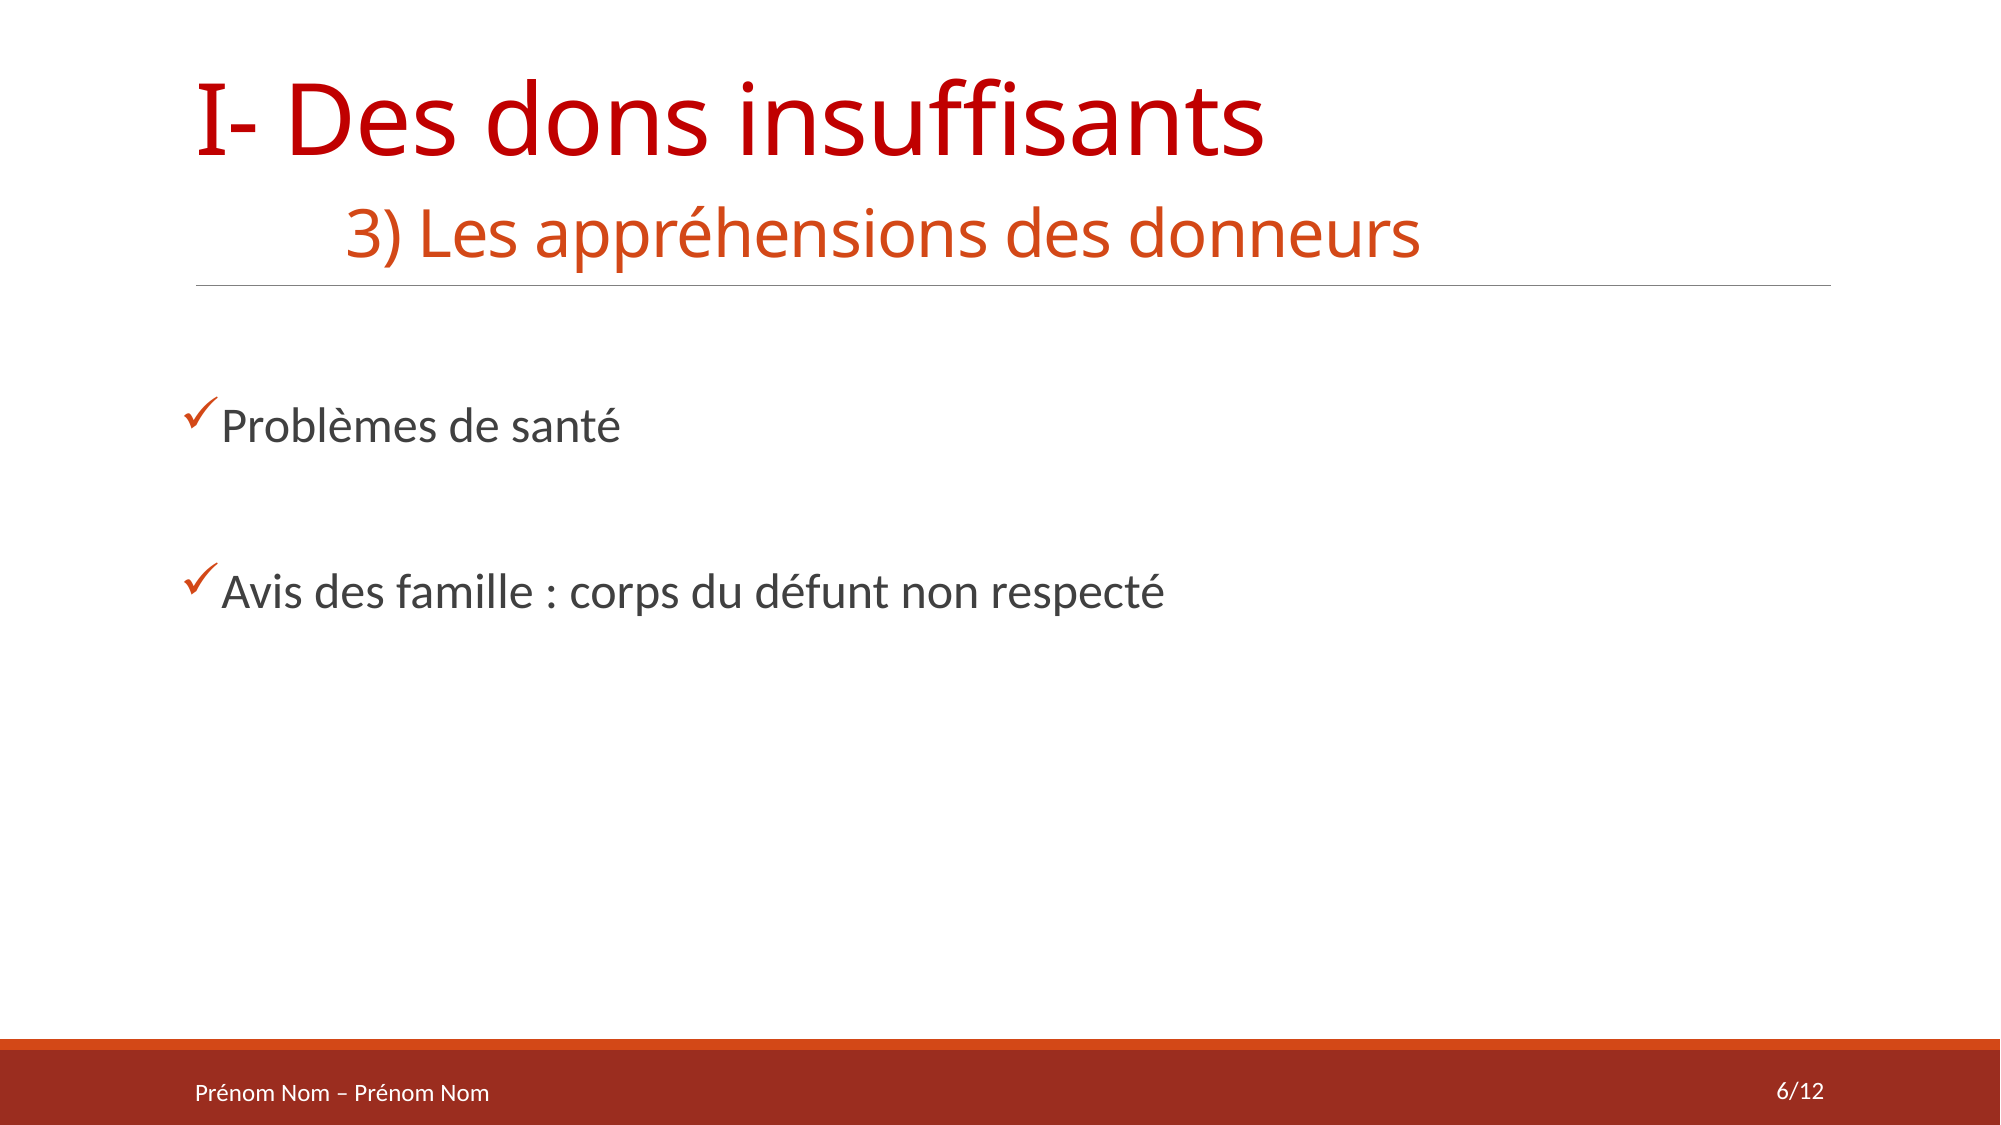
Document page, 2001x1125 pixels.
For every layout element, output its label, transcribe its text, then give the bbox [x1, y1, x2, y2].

title I- Des dons insuffisants 3) Les appréhensions des donneurs [180, 47, 1830, 285]
list Problèmes de santé Avis des famille : corps du défunt non respecté [180, 302, 1830, 963]
slide_number Prénom Nom – Prénom Nom [180, 1061, 586, 1122]
slide_number 6/12 [1624, 1059, 1840, 1120]
